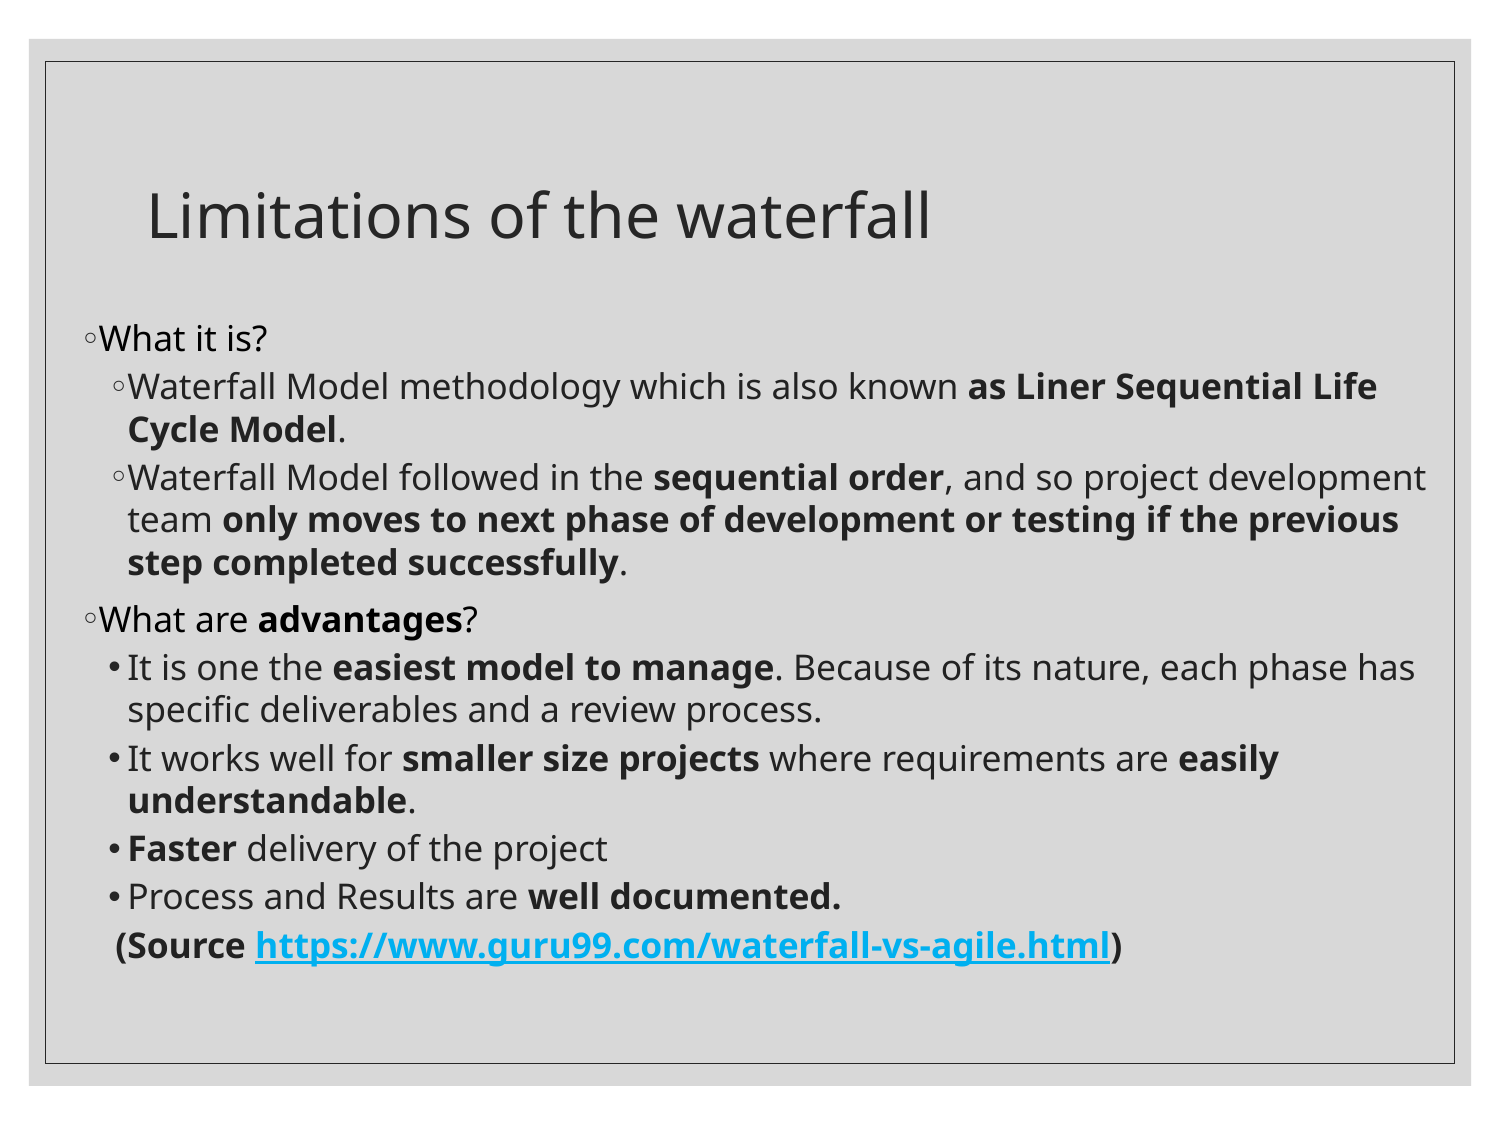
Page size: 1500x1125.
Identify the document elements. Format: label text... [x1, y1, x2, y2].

title Limitations of the waterfall [131, 105, 1369, 304]
list What it is? Waterfall Model methodology which is also known as Liner Sequential Life Cycle Model. Waterfall Model followed in the sequential order, and so project development team only moves to next phase of development or testing if the previous step completed successfully. What are advantages? It is one the easiest model to manage. Because of its nature, each phase has specific deliverables and a review process. It works well for smaller size projects where requirements are easily understandable. Faster delivery of the project Process and Results are well documented. (Source https://www.guru99.com/waterfall-vs-agile.html) [64, 304, 1476, 988]
